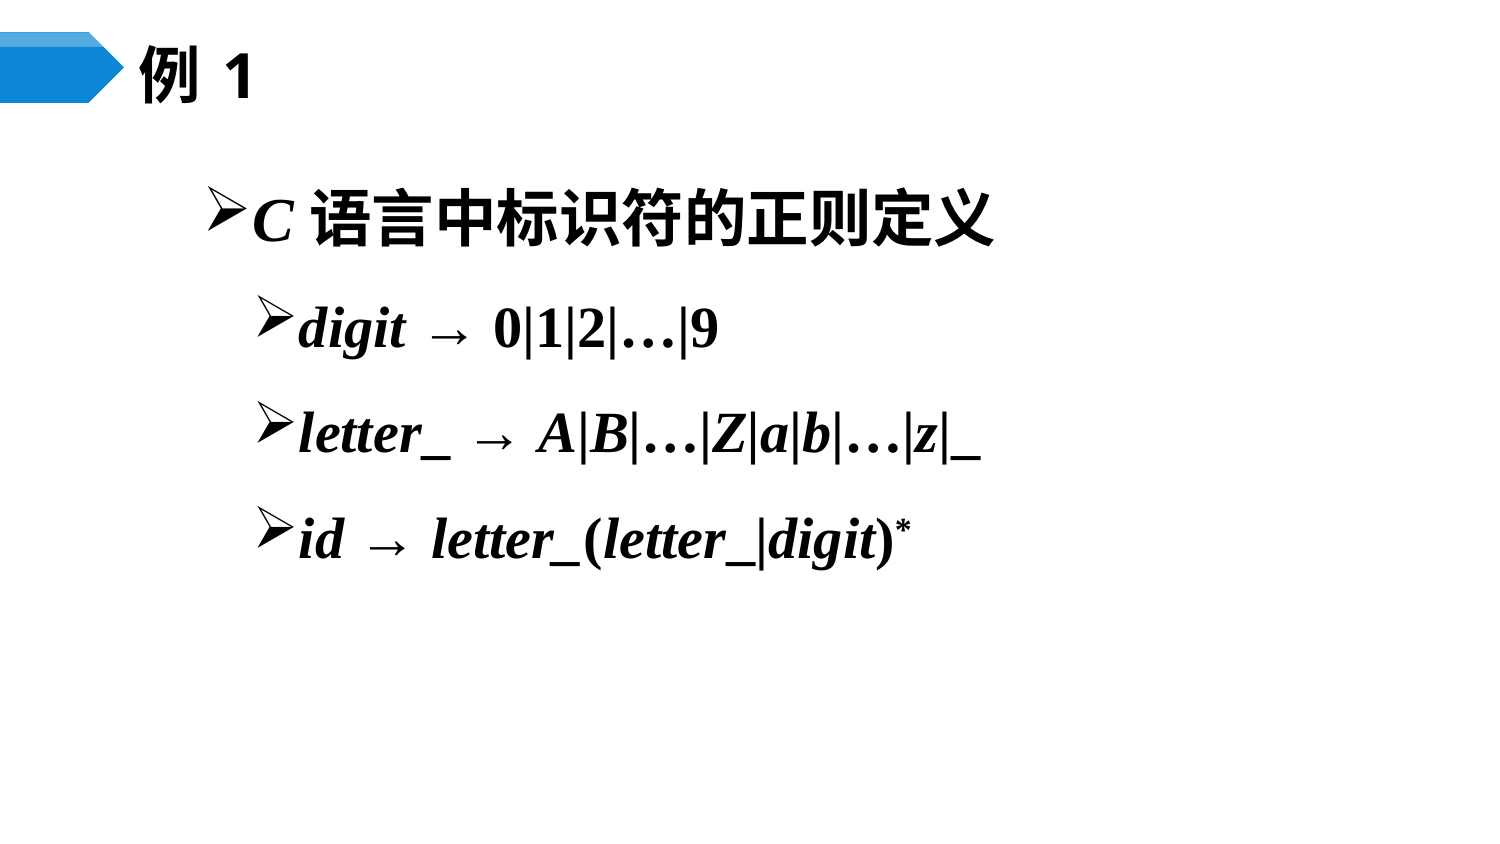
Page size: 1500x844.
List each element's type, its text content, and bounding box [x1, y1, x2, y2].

title 例1 [130, 43, 1425, 103]
list C语言中标识符的正则定义 digit → 0|1|2|…|9 letter_ → A|B|…|Z|a|b|…|z|_ id → letter_(letter_|digit)* [187, 152, 1161, 682]
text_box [0, 31, 125, 104]
